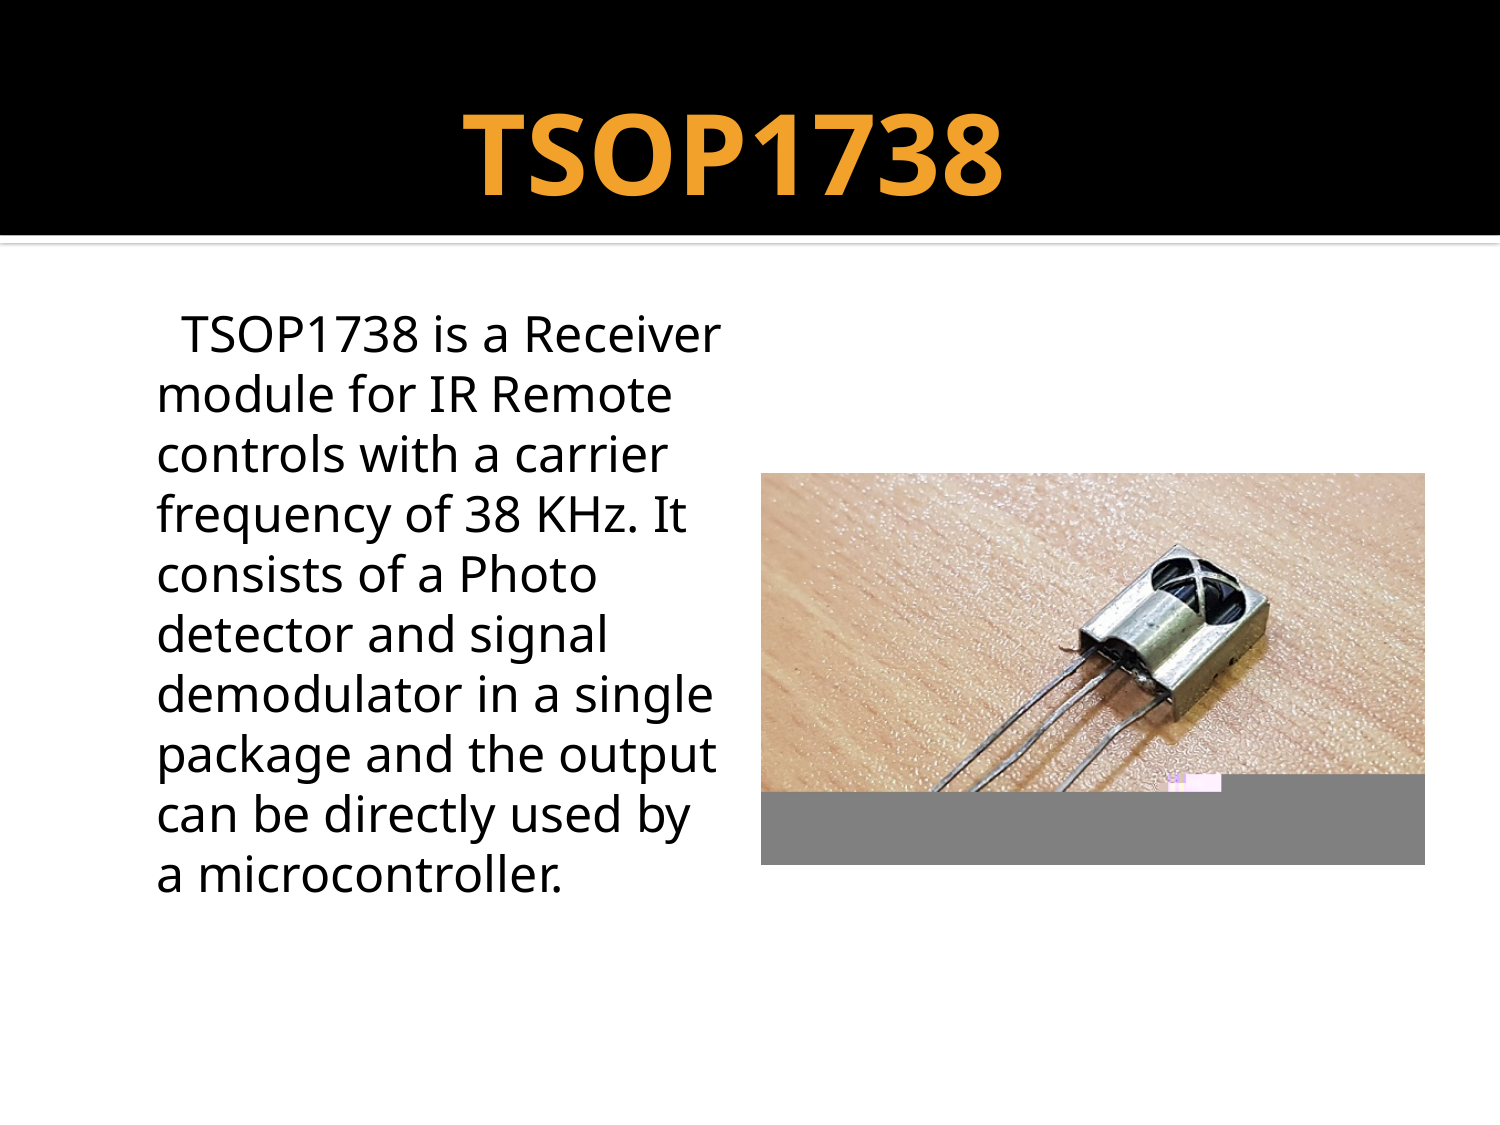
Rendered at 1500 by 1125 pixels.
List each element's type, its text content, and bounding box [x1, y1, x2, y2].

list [761, 473, 1425, 865]
list TSOP1738 is a Receiver module for IR Remote controls with a carrier frequency of 38 KHz. It consists of a Photo detector and signal demodulator in a single package and the output can be directly used by a microcontroller. [75, 287, 738, 1050]
list TSOP1738 [437, 87, 1101, 205]
